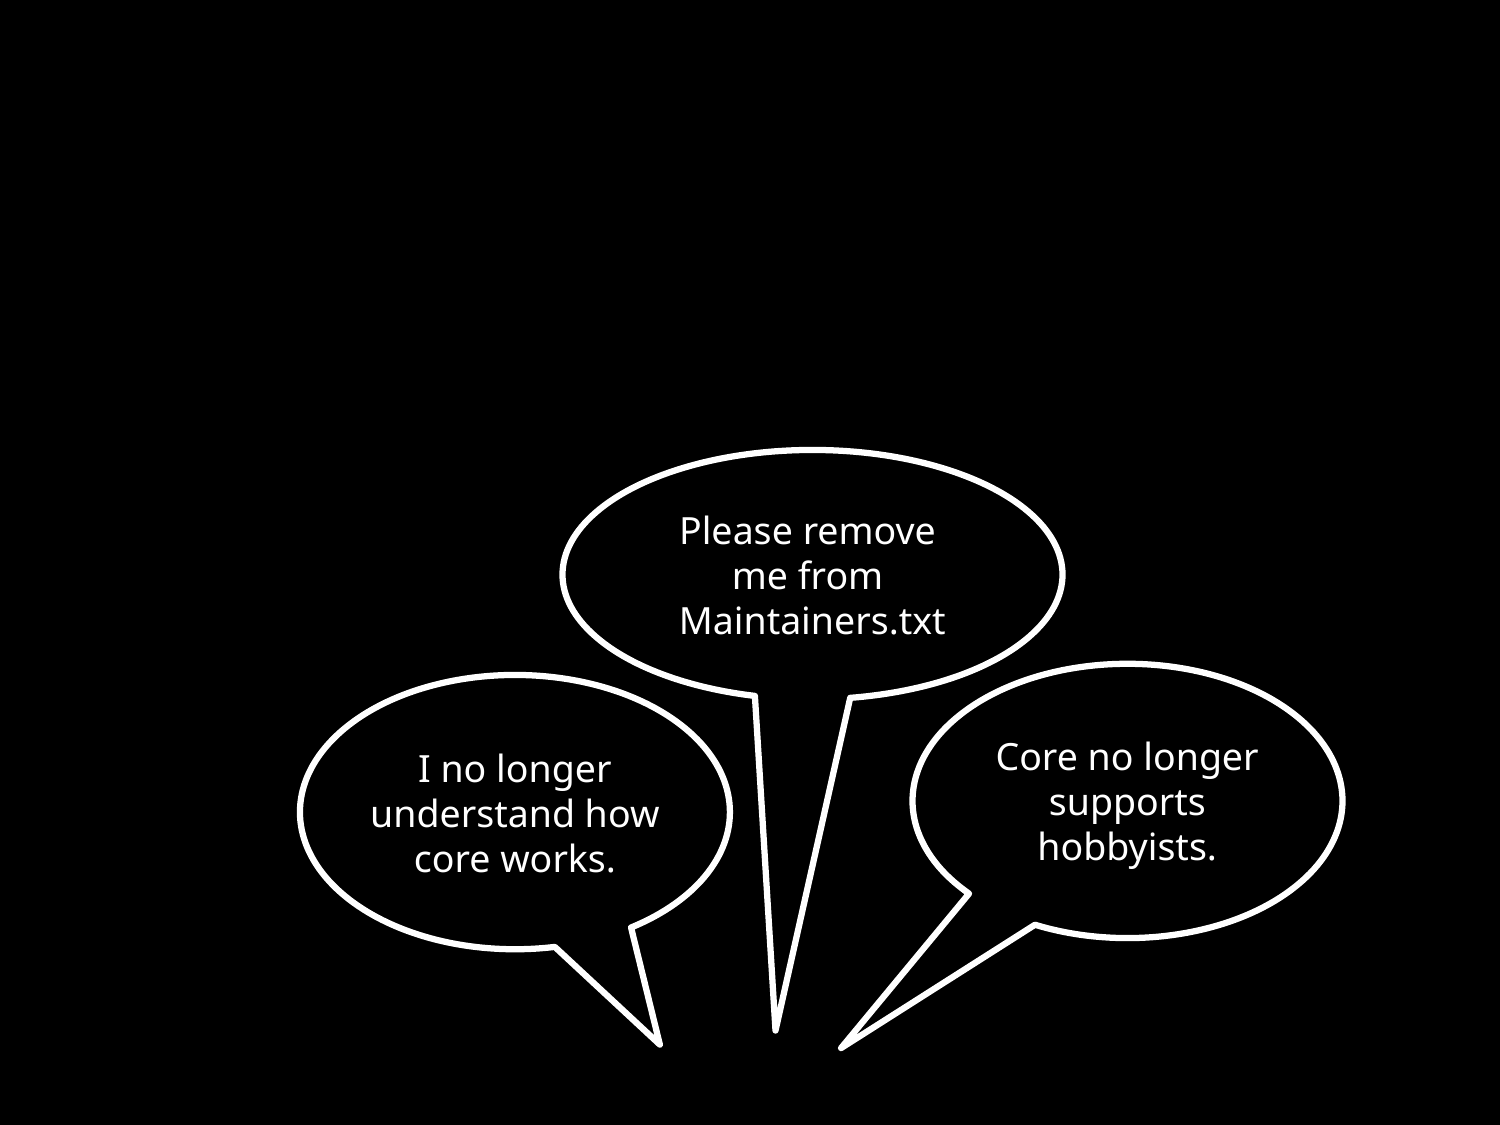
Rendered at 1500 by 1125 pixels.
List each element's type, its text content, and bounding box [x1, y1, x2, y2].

text_box I no longer understand how core works. [296, 671, 734, 1048]
text_box Please remove me from Maintainers.txt [559, 446, 1066, 1034]
text_box Core no longer supports hobbyists. [837, 660, 1346, 1052]
